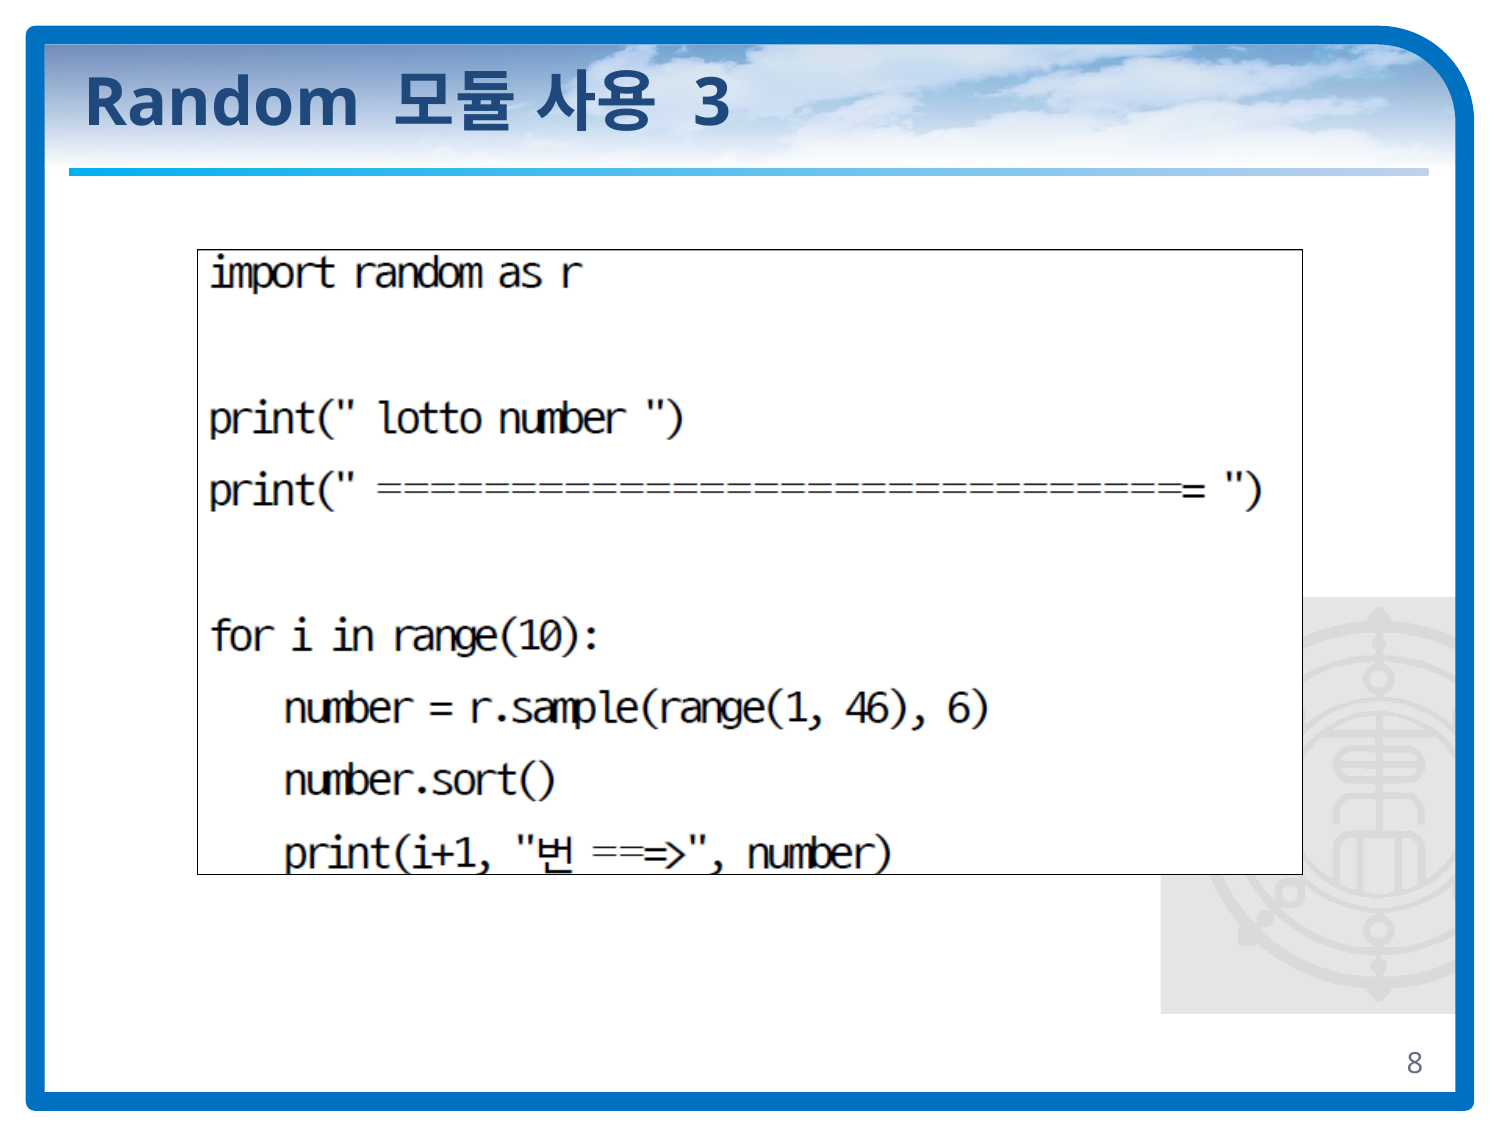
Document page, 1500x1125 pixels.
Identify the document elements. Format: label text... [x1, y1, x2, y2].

title Random 모듈 사용 3 [68, 35, 1419, 163]
picture [197, 249, 1303, 876]
slide_number 8 [1344, 1029, 1487, 1100]
